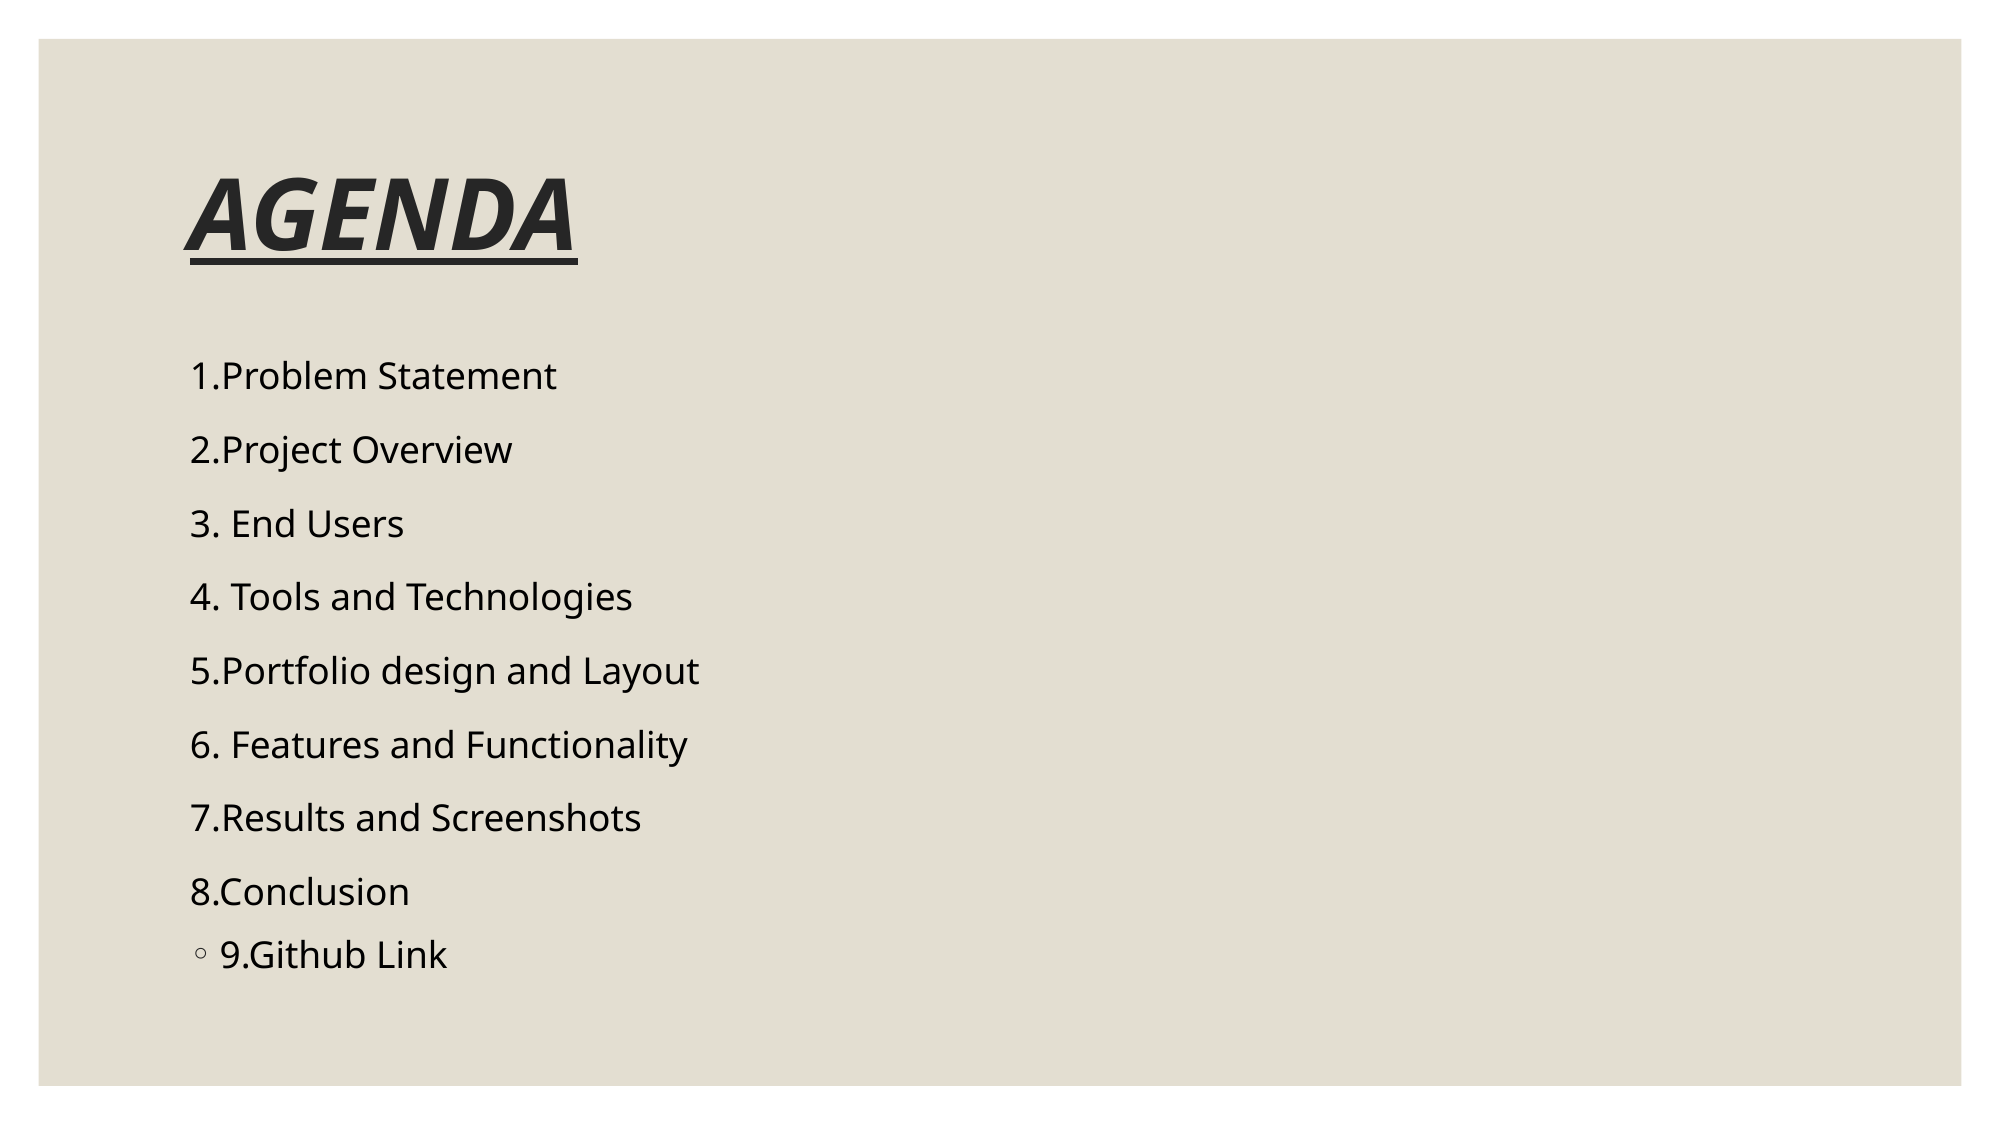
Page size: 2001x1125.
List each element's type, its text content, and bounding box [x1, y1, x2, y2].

title AGENDA [174, 105, 1825, 331]
list 1.Problem Statement 2.Project Overview 3. End Users 4. Tools and Technologies 5.Portfolio design and Layout 6. Features and Functionality 7.Results and Screenshots 8.Conclusion 9.Github Link [174, 345, 1825, 990]
